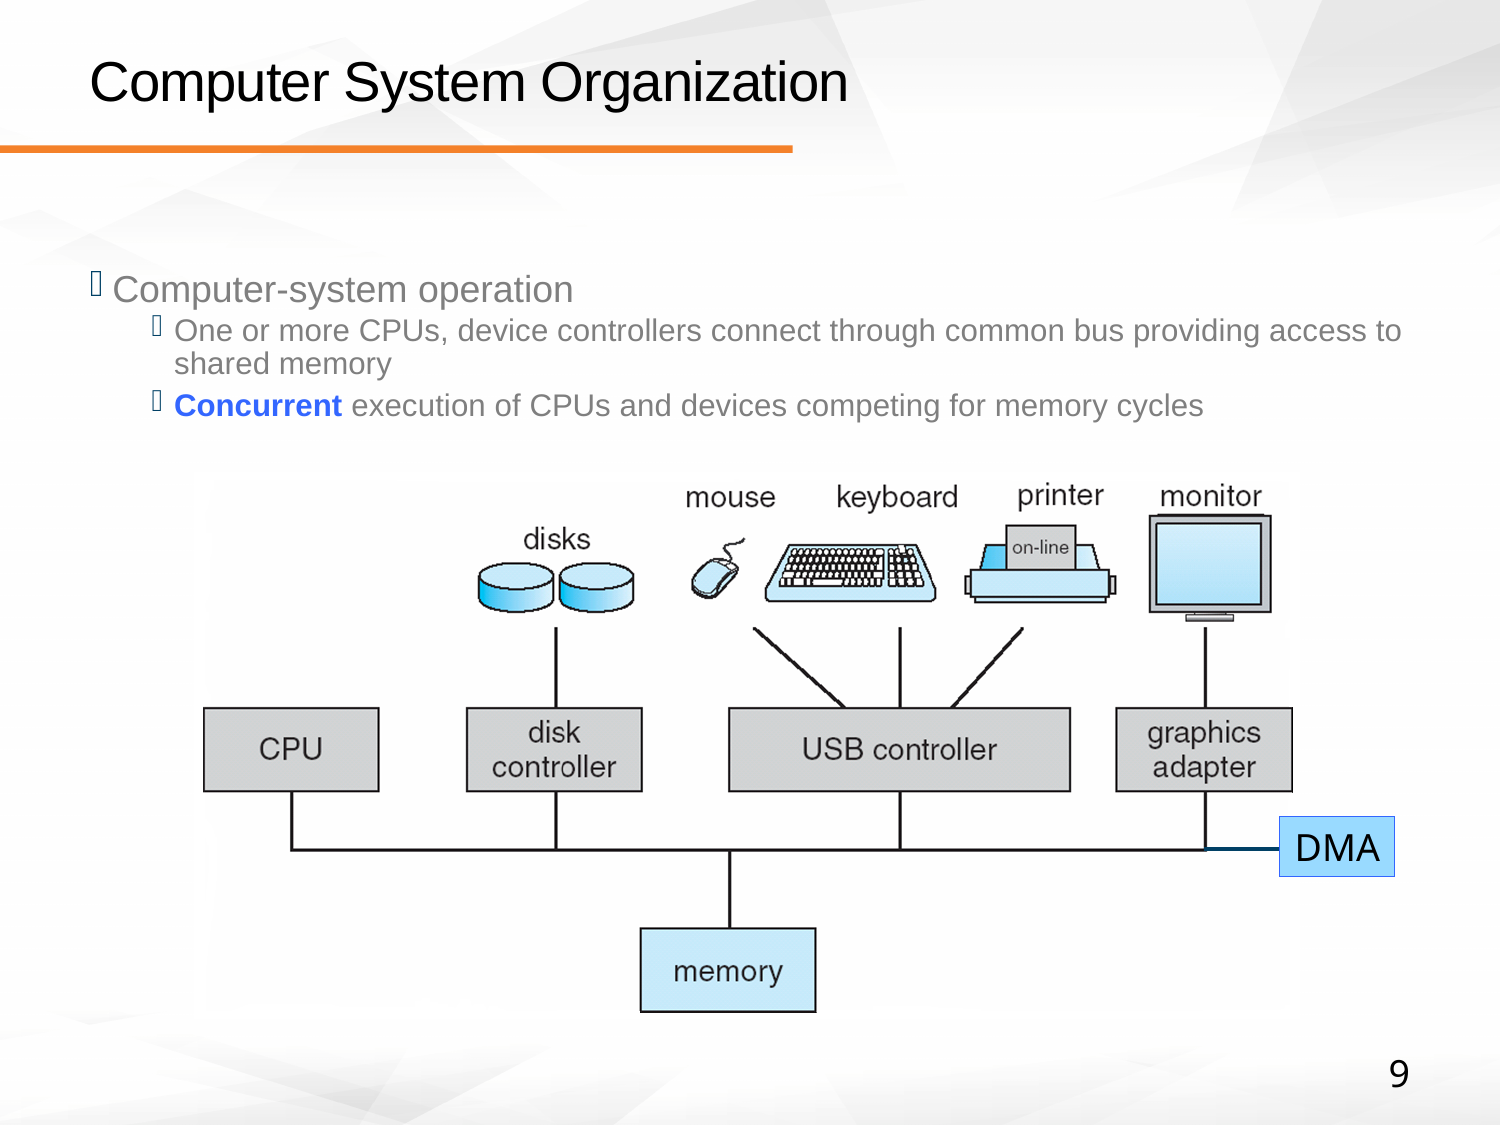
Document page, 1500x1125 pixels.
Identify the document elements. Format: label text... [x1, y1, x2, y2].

slide_number 9 [1074, 1042, 1425, 1103]
list Computer-system operation One or more CPUs, device controllers connect through common bus providing access to shared memory Concurrent execution of CPUs and devices competing for memory cycles [75, 262, 1425, 1005]
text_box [1203, 816, 1396, 878]
picture [194, 472, 1301, 1019]
title Computer System Organization [75, 45, 1425, 146]
